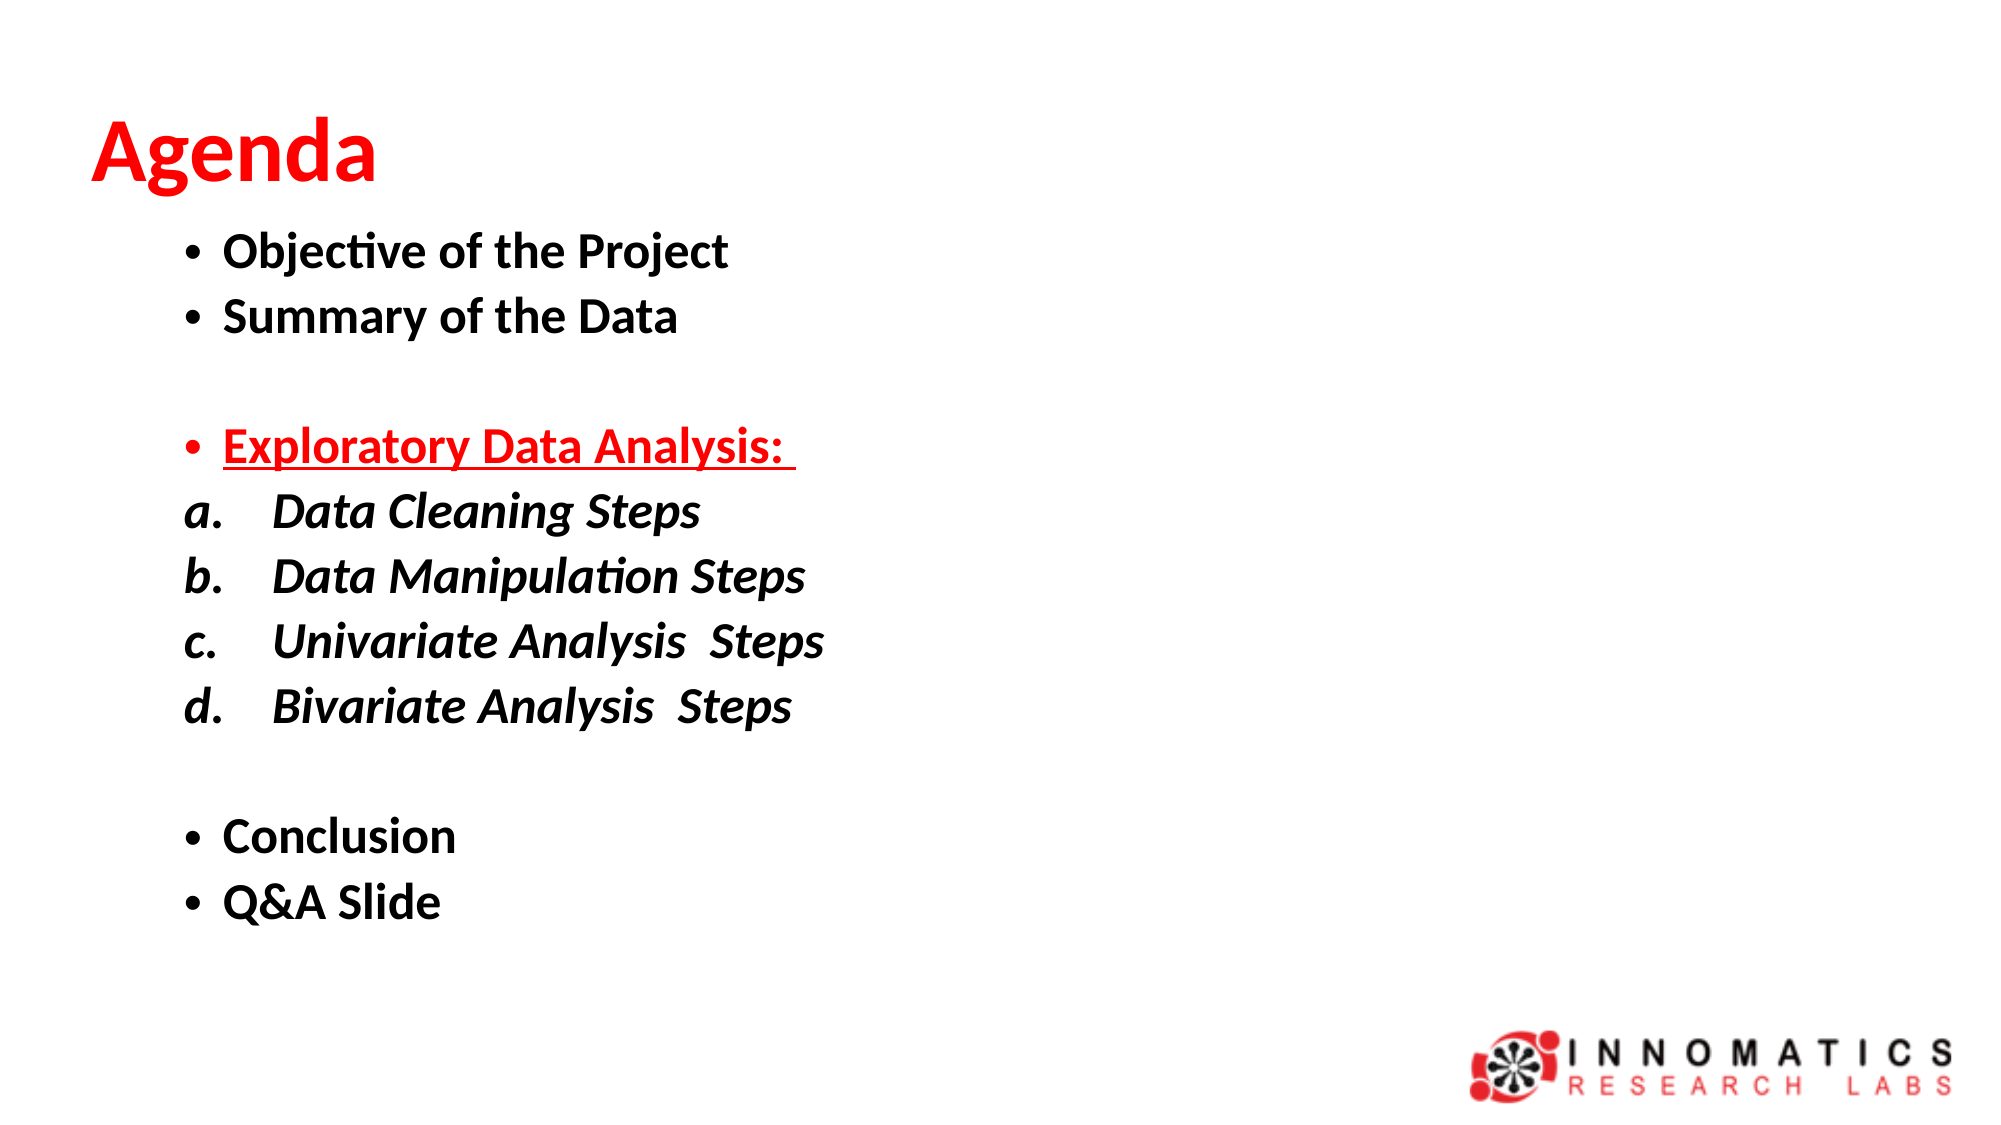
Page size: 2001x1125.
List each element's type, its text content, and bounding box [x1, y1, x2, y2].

picture [1445, 1014, 1975, 1125]
title Agenda [76, 48, 1802, 266]
list Objective of the Project Summary of the Data Exploratory Data Analysis: Data Cleaning Steps Data Manipulation Steps Univariate Analysis Steps Bivariate Analysis Steps Conclusion Q&A Slide [168, 223, 1894, 938]
